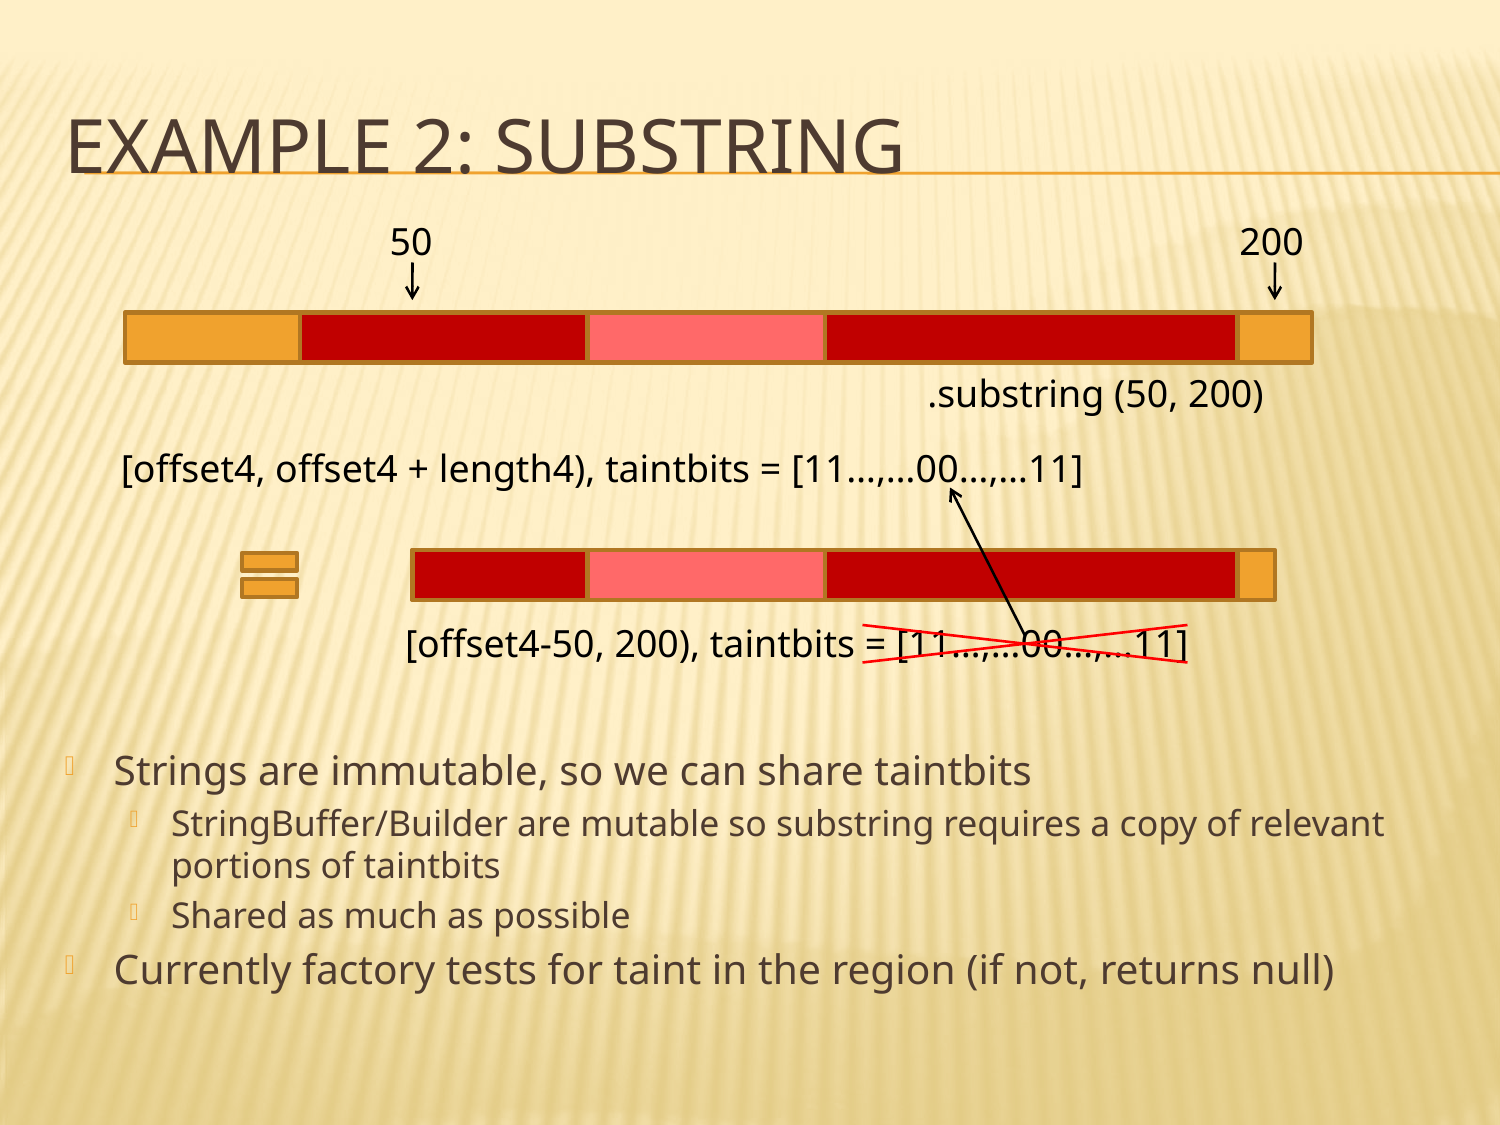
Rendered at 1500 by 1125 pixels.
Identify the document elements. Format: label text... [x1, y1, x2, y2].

text_box [240, 551, 299, 573]
text_box [offset4-50, 200), taintbits = [11…,…00…,…11] [390, 612, 1016, 673]
text_box [585, 310, 827, 365]
text_box [240, 577, 299, 599]
text_box [offset4, offset4 + length4), taintbits = [11…,…00…,…11] [106, 437, 1100, 498]
title Example 2: Substring [50, 75, 1475, 213]
text_box [1070, 548, 1240, 602]
text_box [827, 548, 904, 602]
text_box [1240, 548, 1277, 602]
text_box [1240, 310, 1314, 365]
text_box [585, 548, 827, 602]
text_box 50 [374, 210, 448, 271]
text_box [offset4-50, 200), taintbits = [11…,…00…,…11] [1018, 612, 1204, 673]
text_box [298, 310, 585, 365]
text_box 200 [1224, 210, 1319, 271]
text_box .substring (50, 200) [912, 362, 1288, 423]
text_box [913, 523, 1062, 600]
text_box [410, 548, 585, 602]
text_box [827, 310, 1240, 365]
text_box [862, 624, 1188, 663]
list Strings are immutable, so we can share taintbits StringBuffer/Builder are mutable so substring requires a copy of relevant portions of taintbits Shared as much as possible Currently factory tests for taint in the region (if not, returns null) [50, 737, 1475, 1000]
text_box [123, 310, 298, 365]
